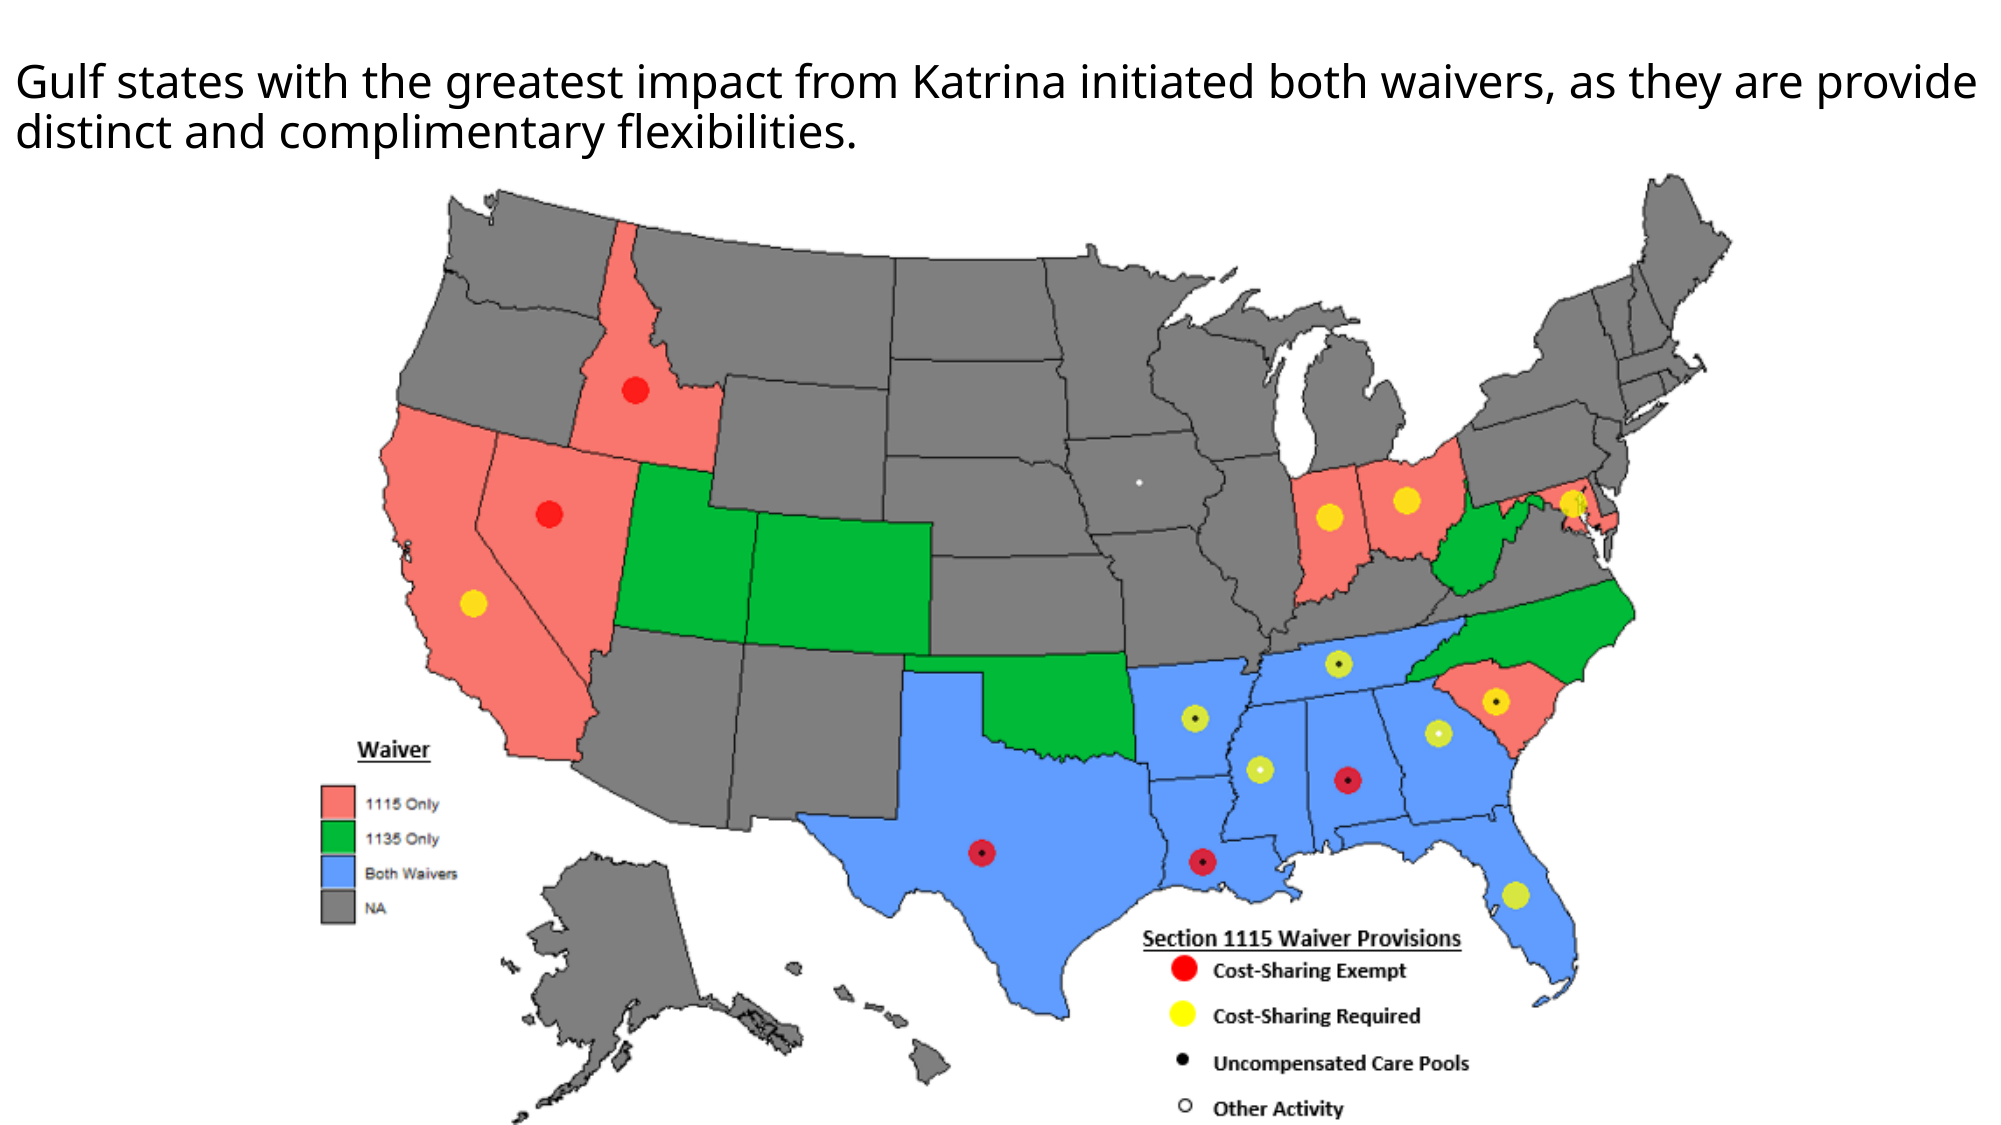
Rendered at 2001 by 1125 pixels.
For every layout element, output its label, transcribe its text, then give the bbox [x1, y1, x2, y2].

title Gulf states with the greatest impact from Katrina initiated both waivers, as they are provide distinct and complimentary flexibilities. [0, 50, 2000, 222]
picture [293, 171, 1793, 1125]
